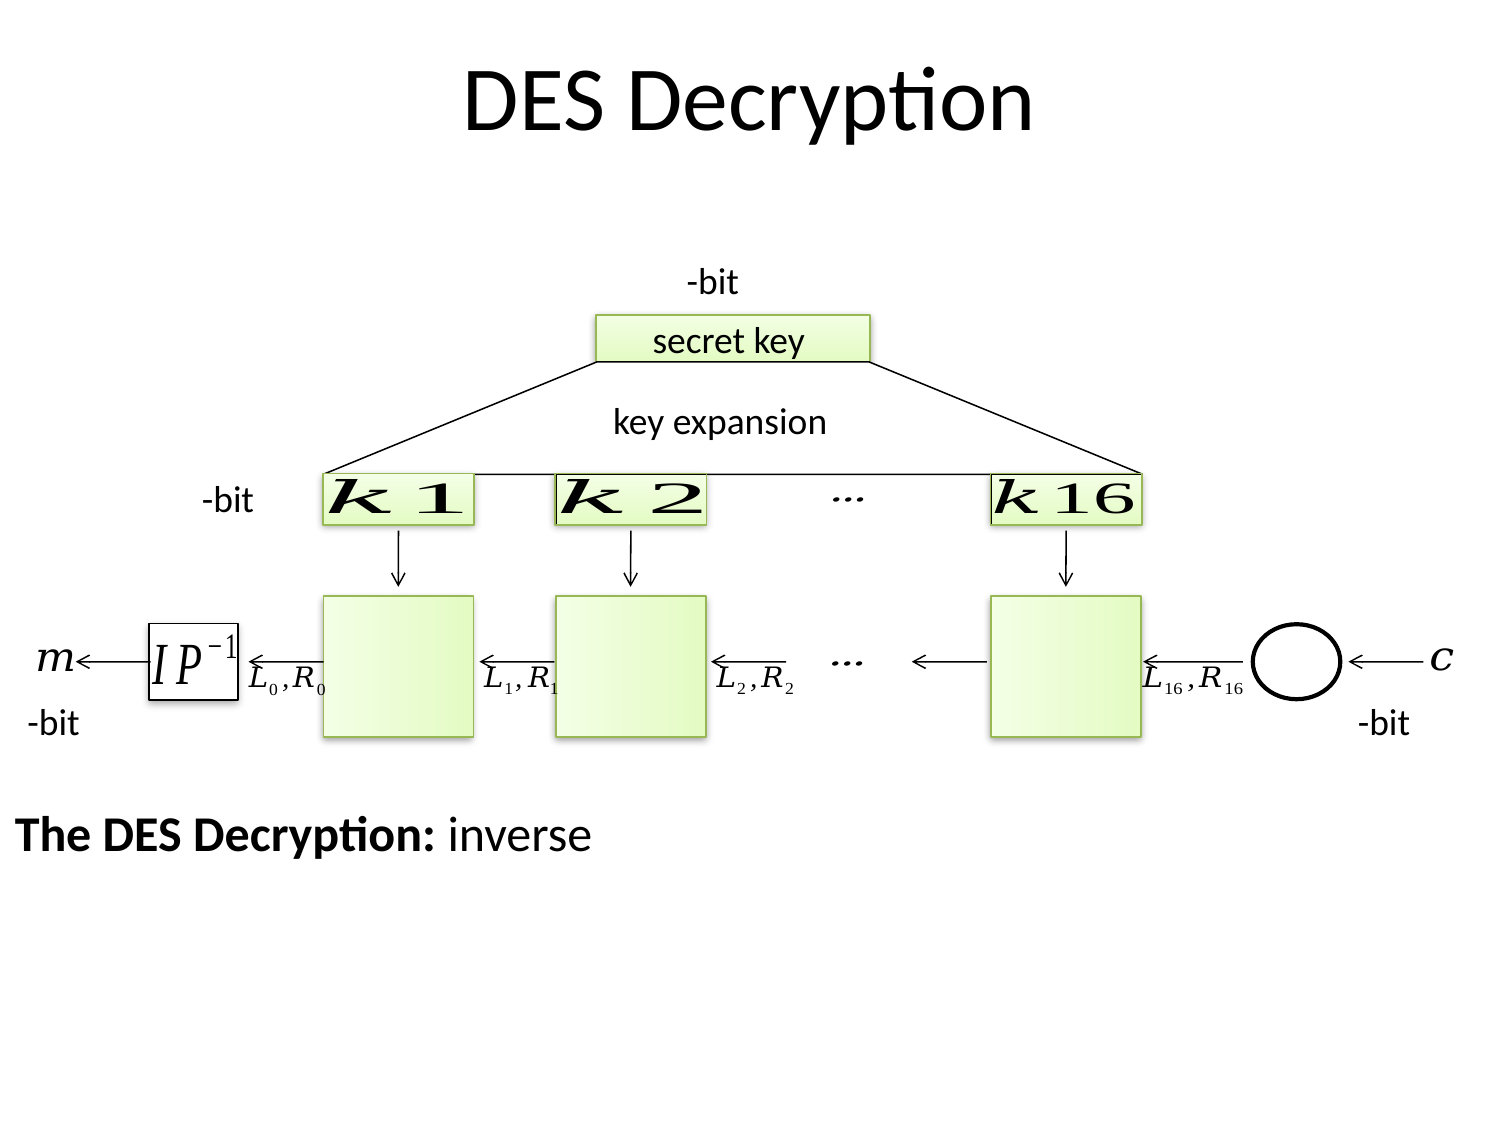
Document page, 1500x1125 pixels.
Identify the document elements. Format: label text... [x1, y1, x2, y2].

text_box key expansion [598, 389, 843, 450]
text_box [331, 361, 1135, 475]
title DES Decryption [0, 0, 1500, 188]
